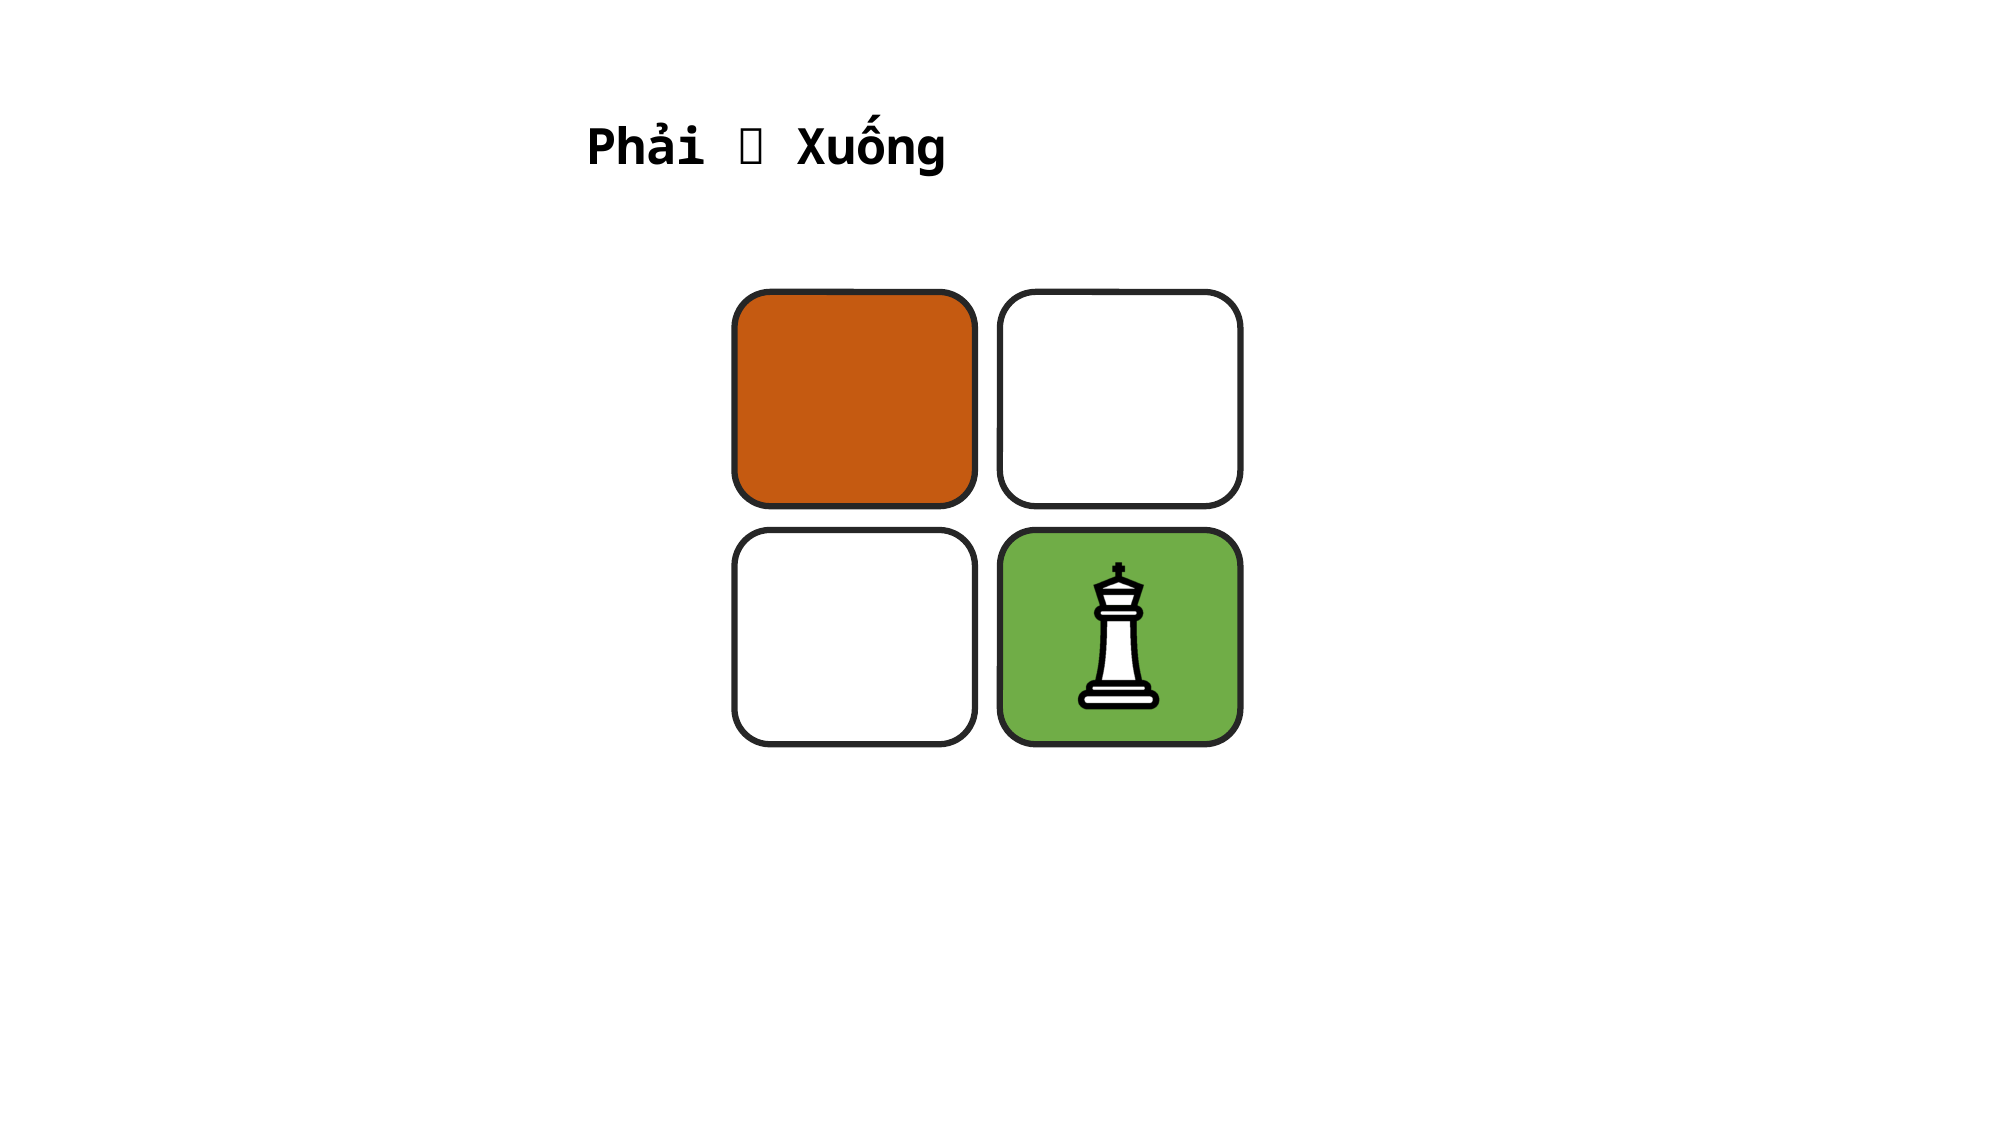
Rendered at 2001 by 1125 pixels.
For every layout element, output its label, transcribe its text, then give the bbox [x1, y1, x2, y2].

text_box Phải  Xuống [571, 107, 961, 183]
text_box [733, 290, 976, 508]
text_box [998, 290, 1242, 508]
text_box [1056, 554, 1185, 720]
text_box [733, 528, 976, 746]
text_box [998, 528, 1242, 746]
